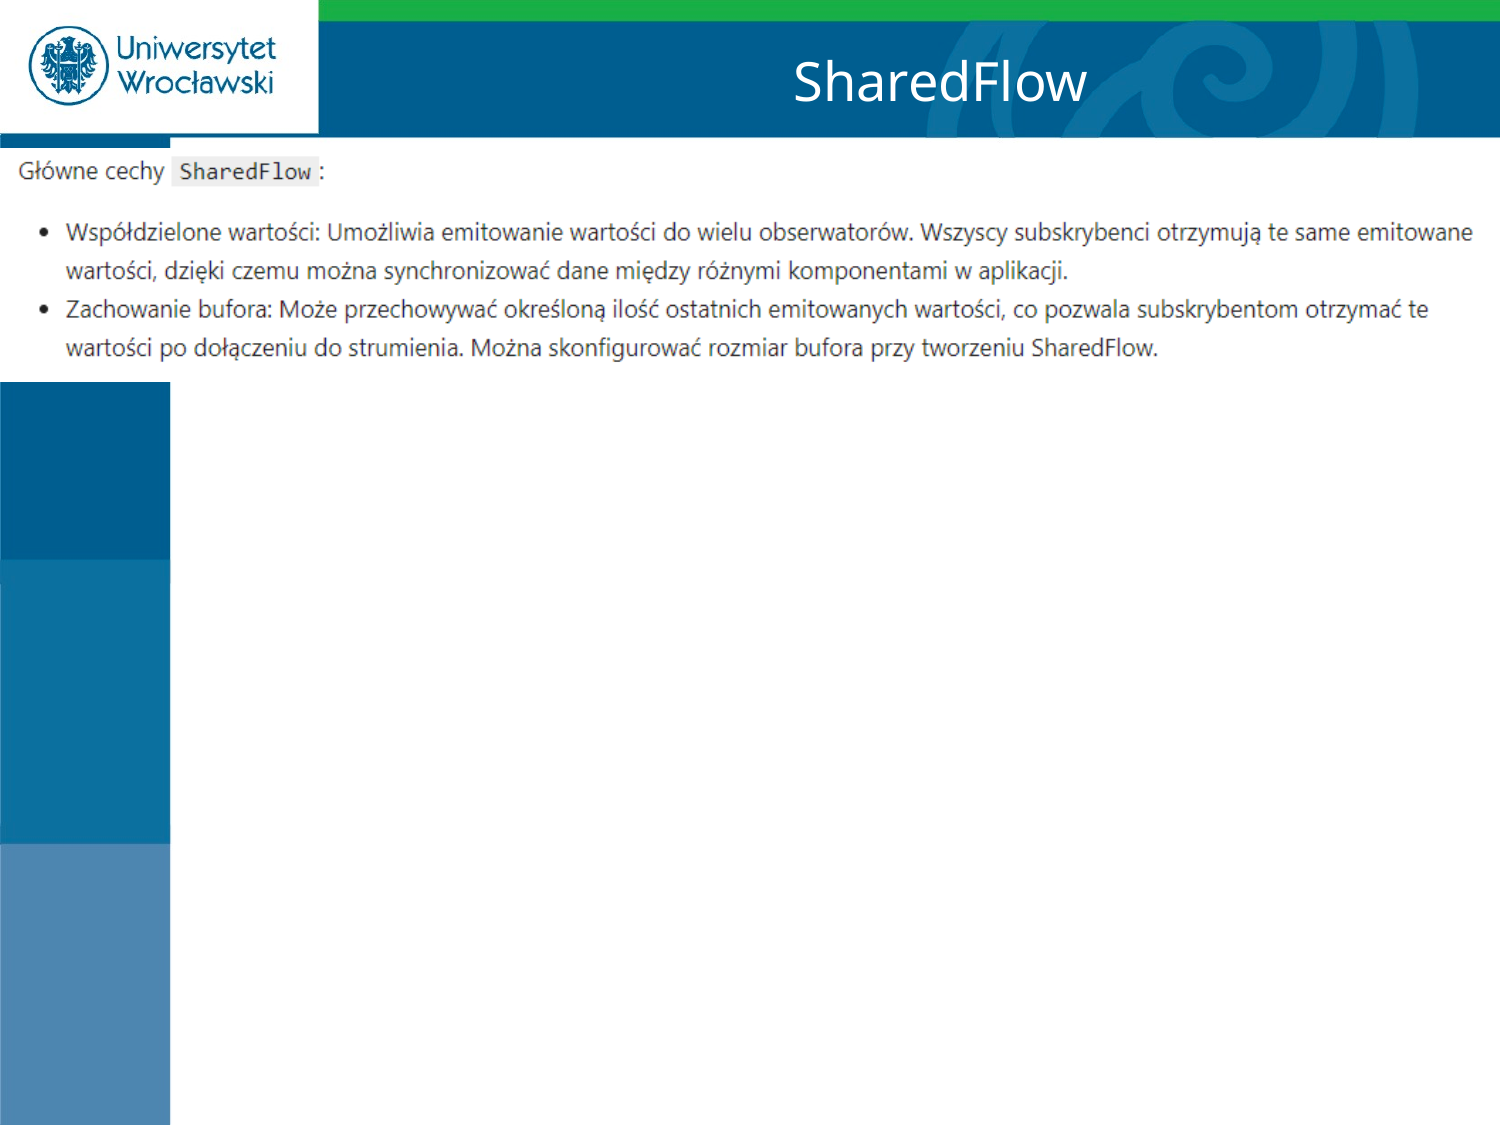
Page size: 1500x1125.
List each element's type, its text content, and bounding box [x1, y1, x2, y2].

picture [0, 585, 6, 838]
picture [0, 0, 1500, 134]
picture [0, 135, 1500, 1125]
text_box SharedFlow [458, 40, 1424, 120]
